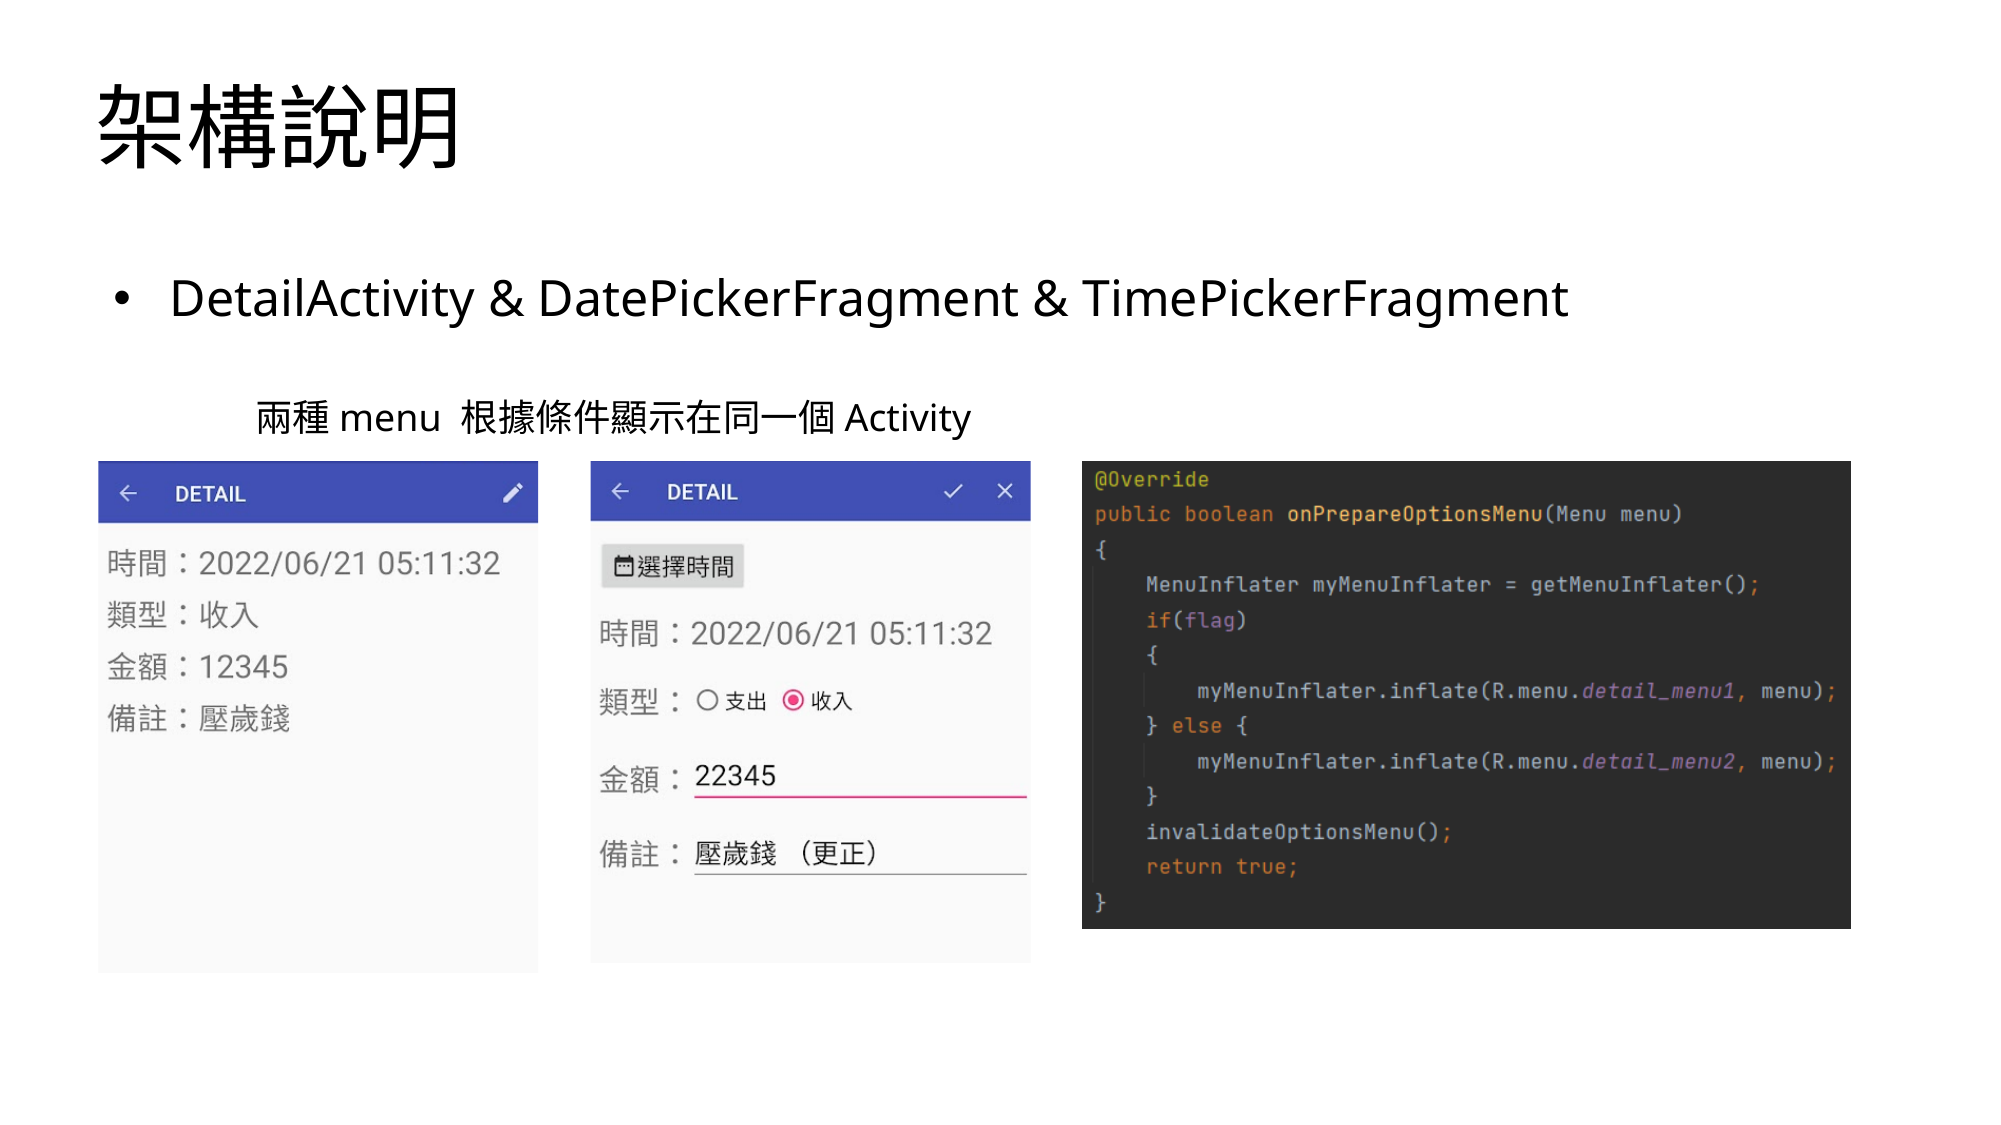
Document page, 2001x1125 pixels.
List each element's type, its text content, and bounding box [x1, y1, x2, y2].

subtitle DetailActivity & DatePickerFragment & TimePickerFragment [98, 266, 1963, 929]
picture [98, 461, 539, 973]
picture [590, 461, 1031, 963]
picture [1082, 461, 1851, 929]
title 架構說明 [78, 72, 479, 189]
text_box 兩種menu 根據條件顯示在同一個Activity [240, 386, 987, 447]
